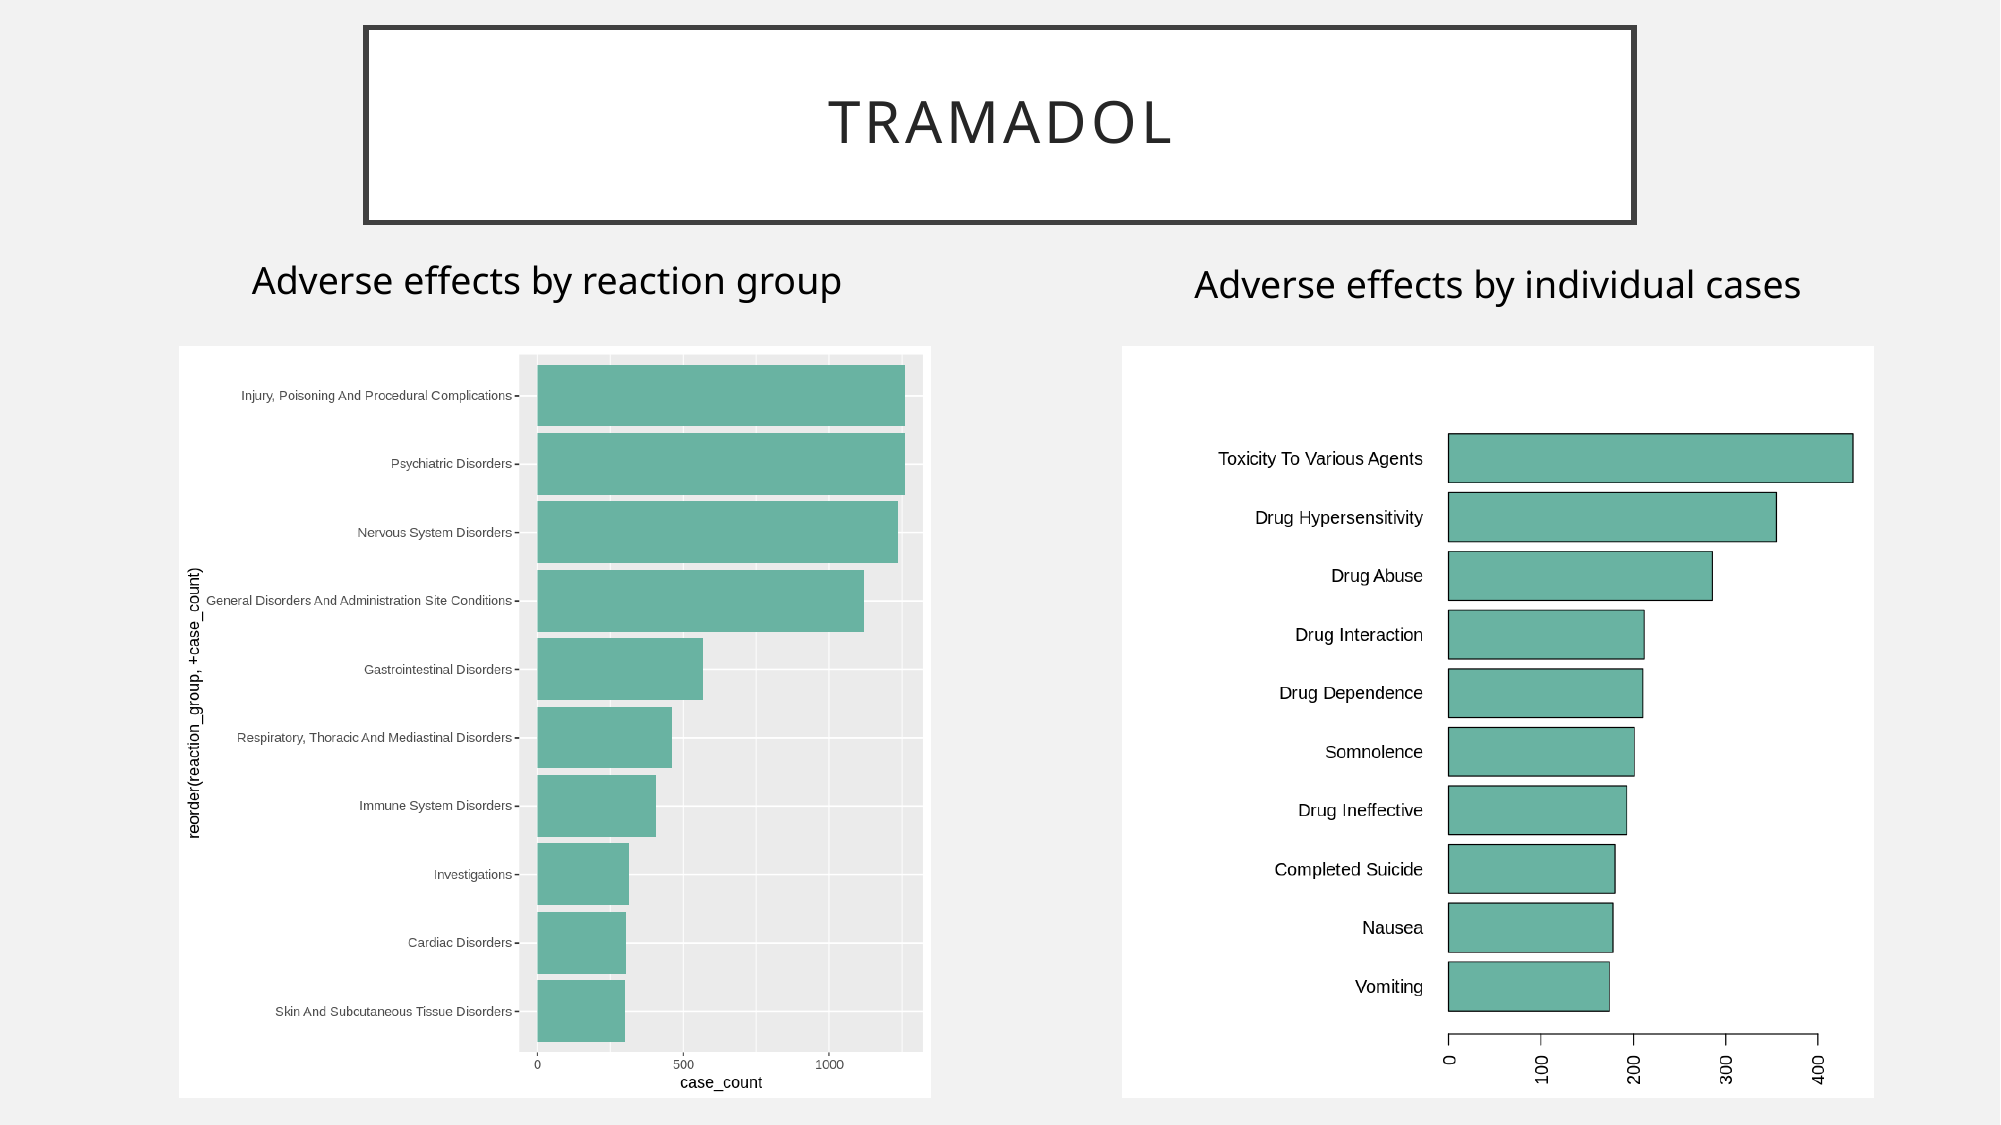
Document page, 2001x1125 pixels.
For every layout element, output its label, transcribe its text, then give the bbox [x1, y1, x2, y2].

picture [179, 346, 931, 1098]
text_box Adverse effects by reaction group [164, 249, 931, 310]
text_box Adverse effects by individual cases [1115, 254, 1882, 314]
title Tramadol [363, 25, 1637, 225]
picture [1122, 346, 1874, 1098]
